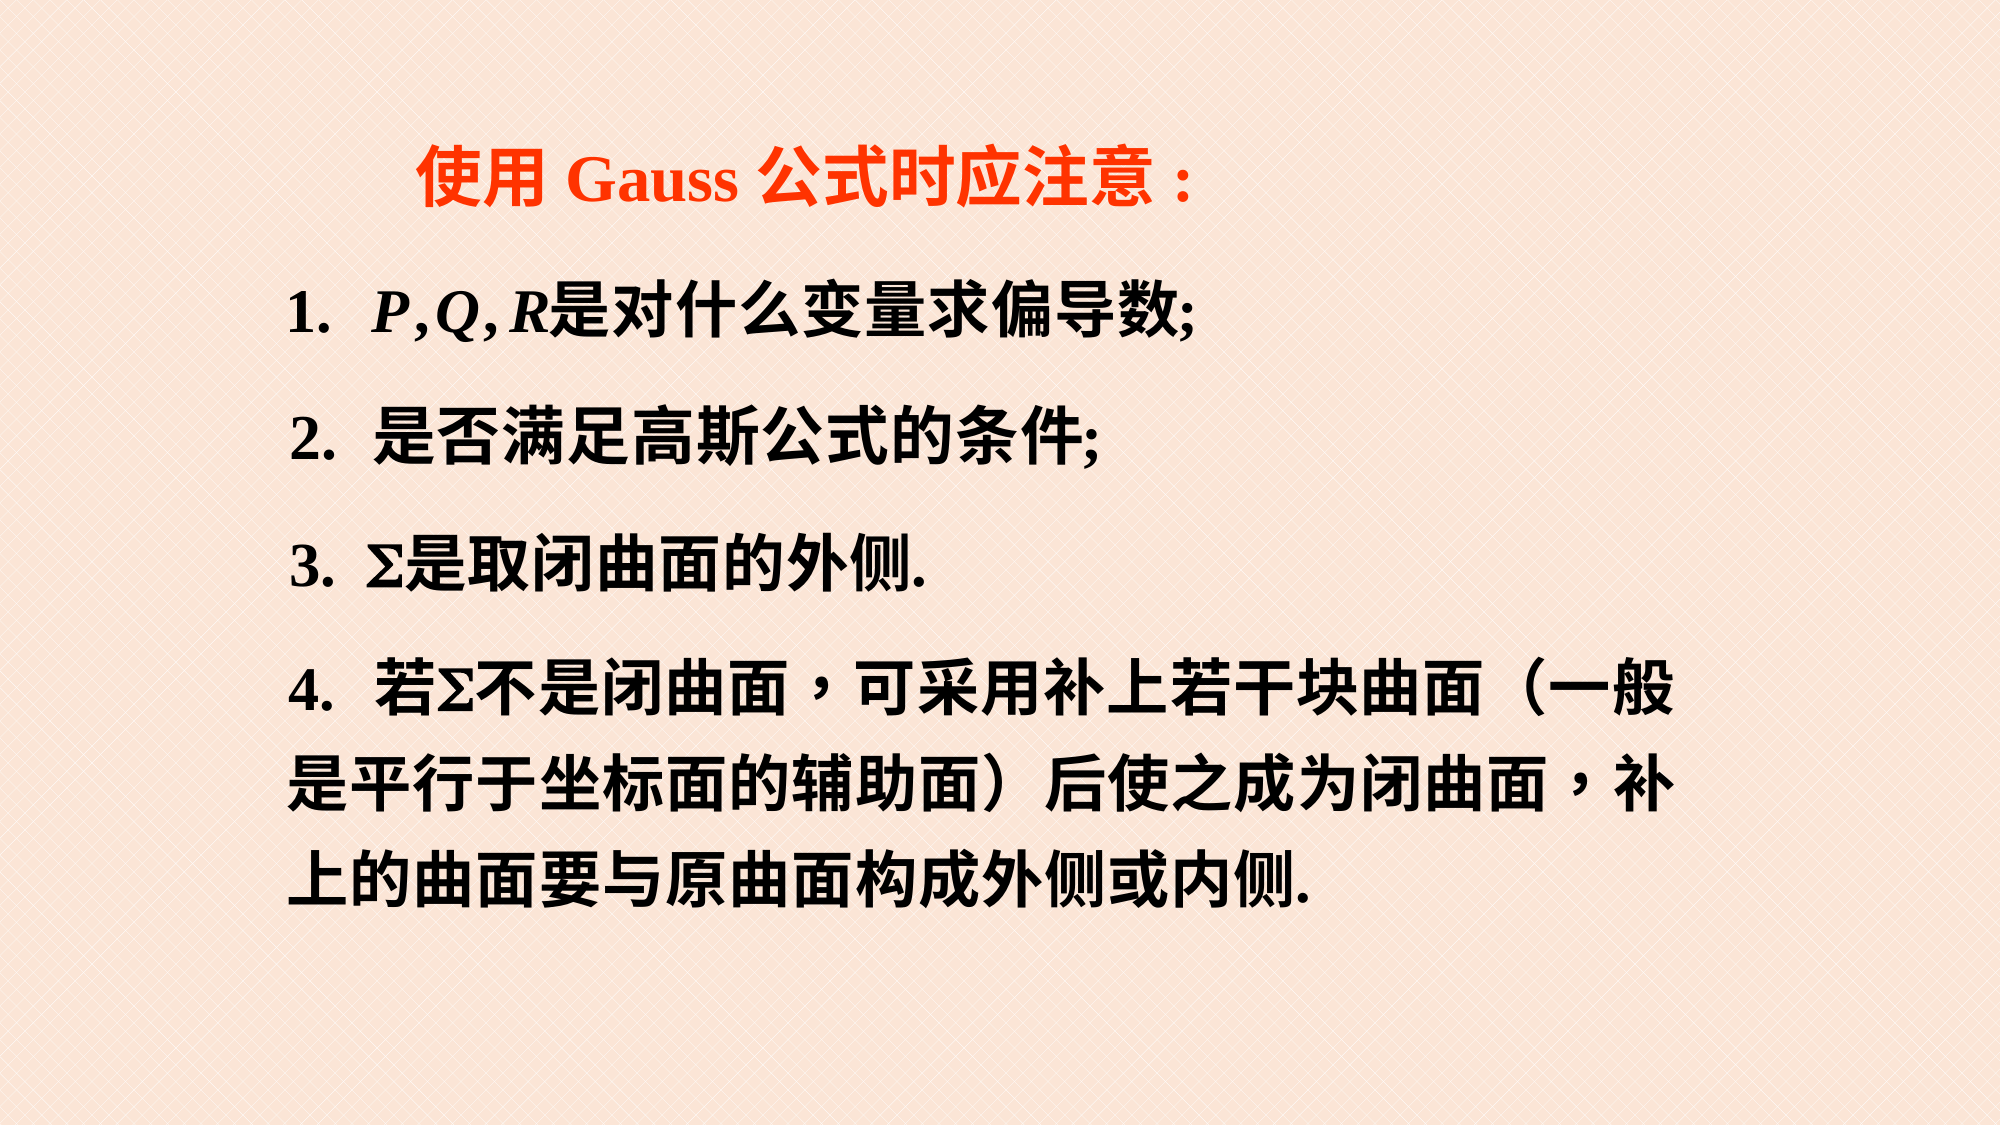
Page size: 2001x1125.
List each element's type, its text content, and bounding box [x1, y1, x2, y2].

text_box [279, 395, 1110, 487]
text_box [279, 523, 938, 613]
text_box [279, 270, 1209, 359]
text_box 使用Gauss公式时应注意: [401, 126, 1314, 222]
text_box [279, 645, 1686, 921]
